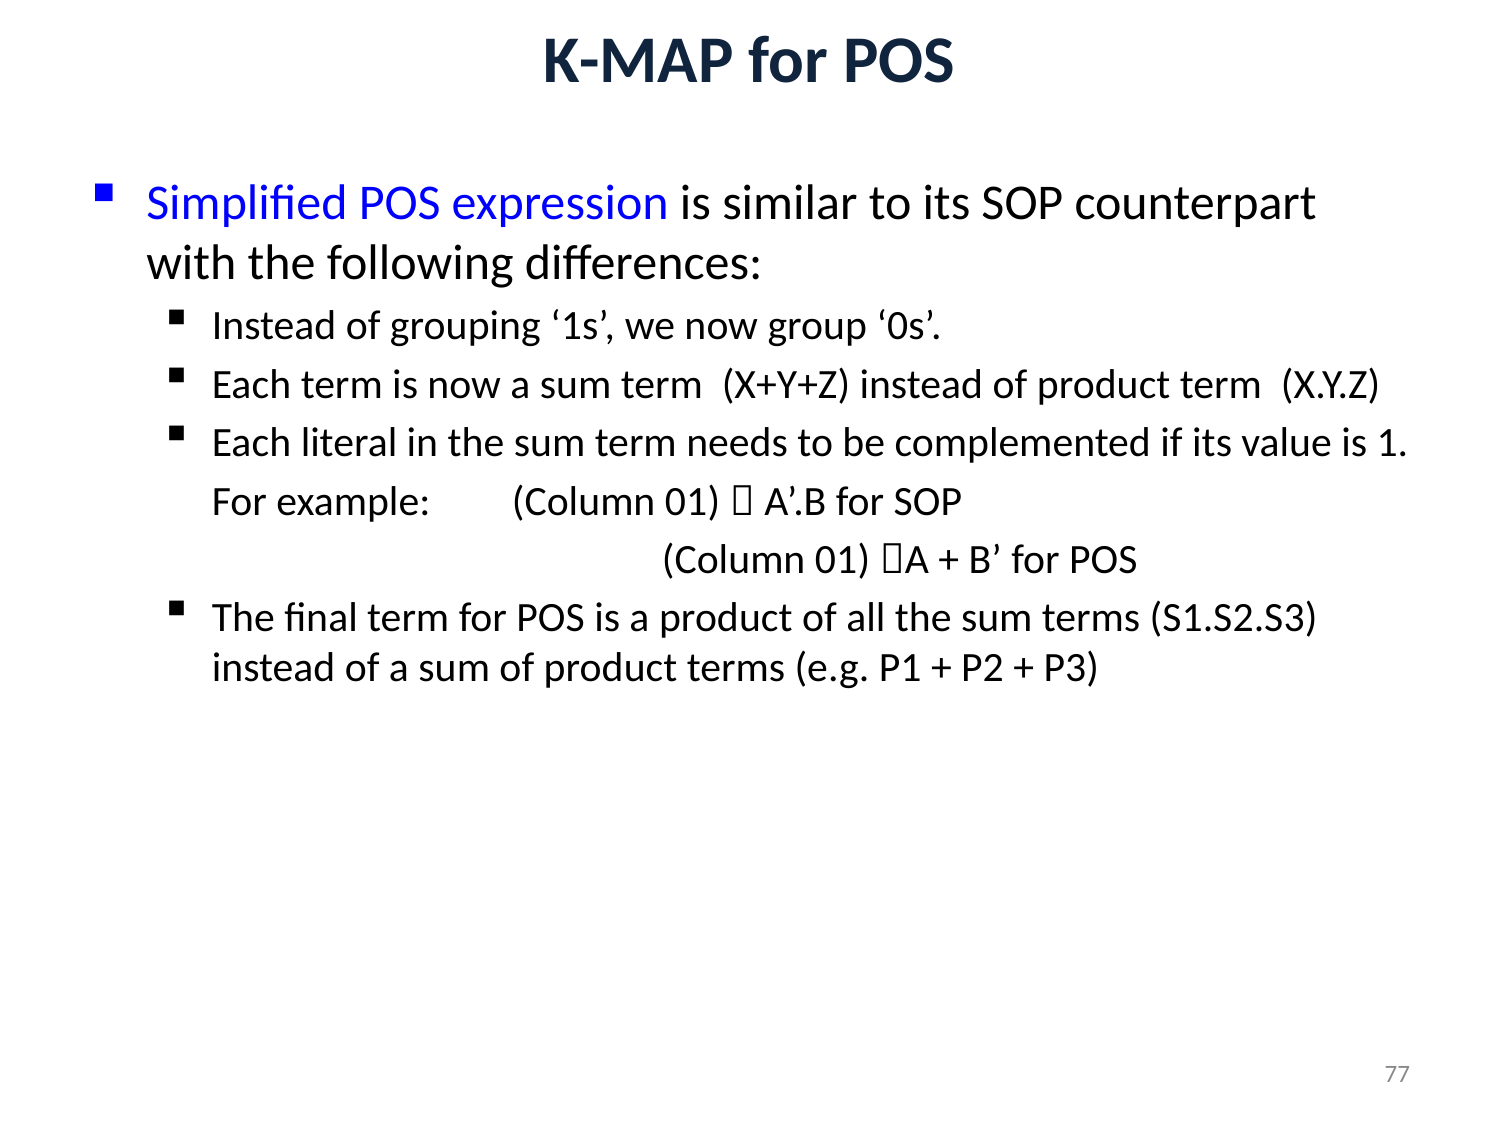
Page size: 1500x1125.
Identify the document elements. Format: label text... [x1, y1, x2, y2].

title K-MAP for POS [0, 0, 1500, 113]
list Simplified POS expression is similar to its SOP counterpart with the following differences: Instead of grouping ‘1s’, we now group ‘0s’. Each term is now a sum term (X+Y+Z) instead of product term (X.Y.Z) Each literal in the sum term needs to be complemented if its value is 1. For example: (Column 01)  A’.B for SOP (Column 01) A + B’ for POS The final term for POS is a product of all the sum terms (S1.S2.S3) instead of a sum of product terms (e.g. P1 + P2 + P3) [75, 162, 1425, 1000]
slide_number 77 [1074, 1042, 1425, 1103]
